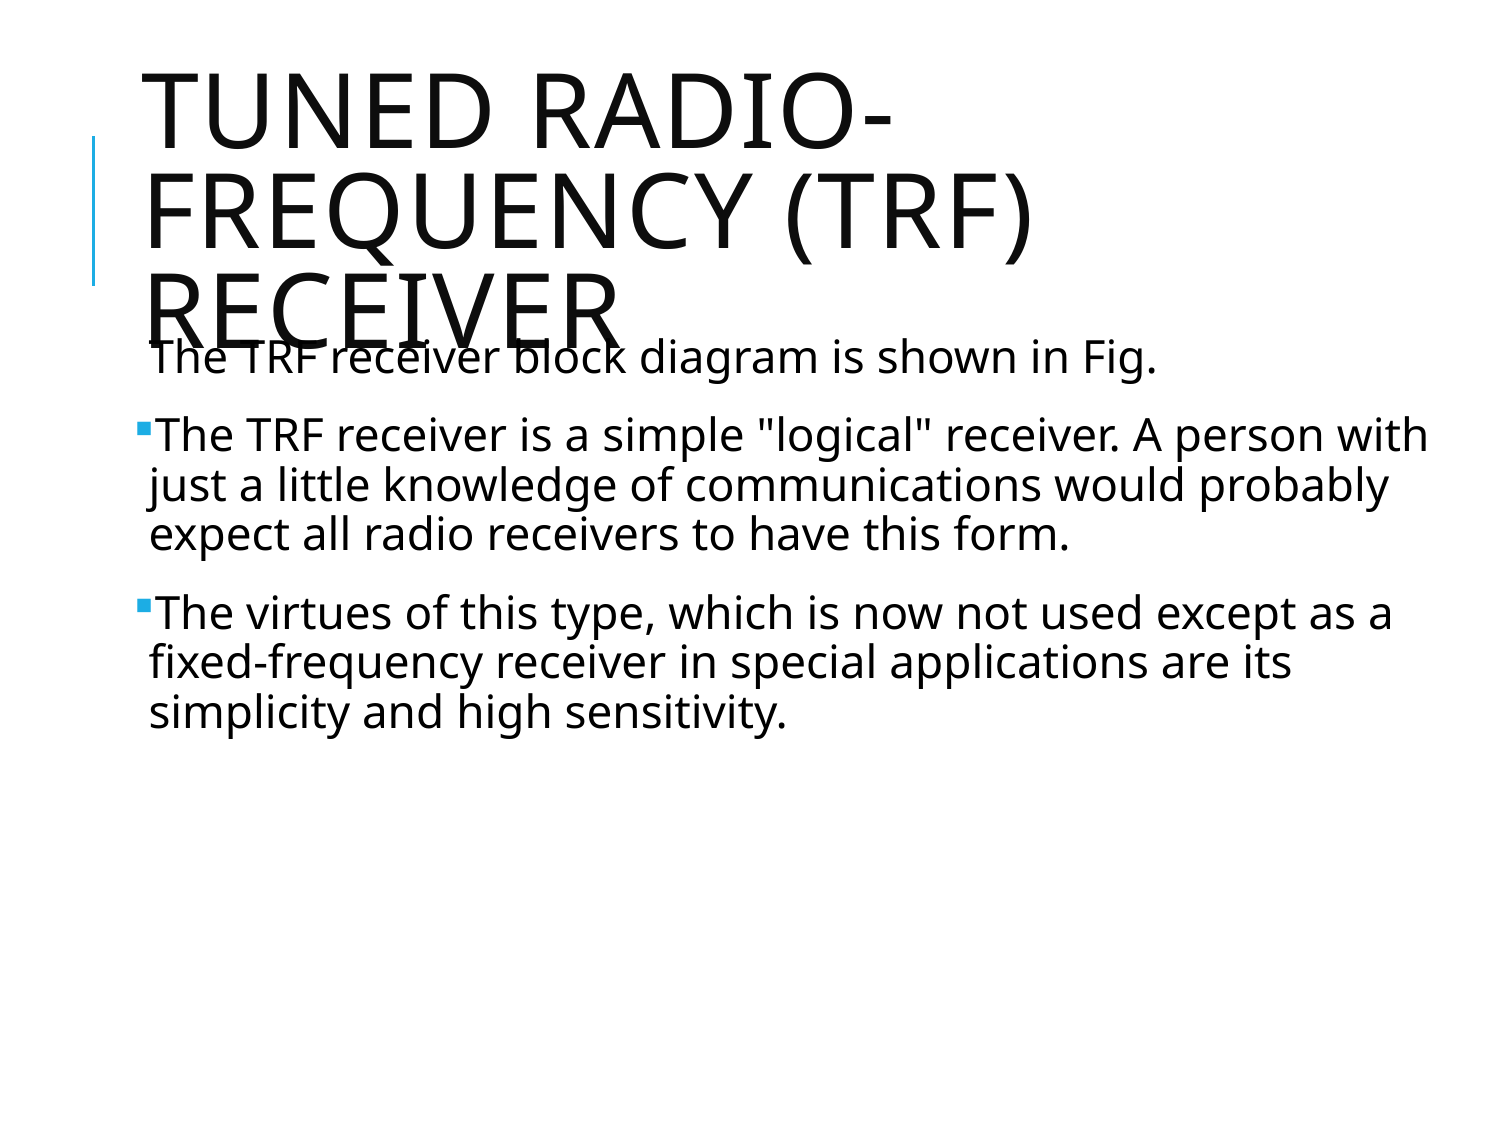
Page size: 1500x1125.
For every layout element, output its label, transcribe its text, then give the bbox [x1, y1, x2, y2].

title Tuned Radio-Frequency (TRF) Receiver [126, 96, 1322, 326]
list The TRF receiver block diagram is shown in Fig. The TRF receiver is a simple "logical" receiver. A person with just a little knowledge of communications would probably expect all radio receivers to have this form. The virtues of this type, which is now not used except as a fixed-frequency receiver in special applications are its simplicity and high sensitivity. [126, 326, 1447, 1035]
